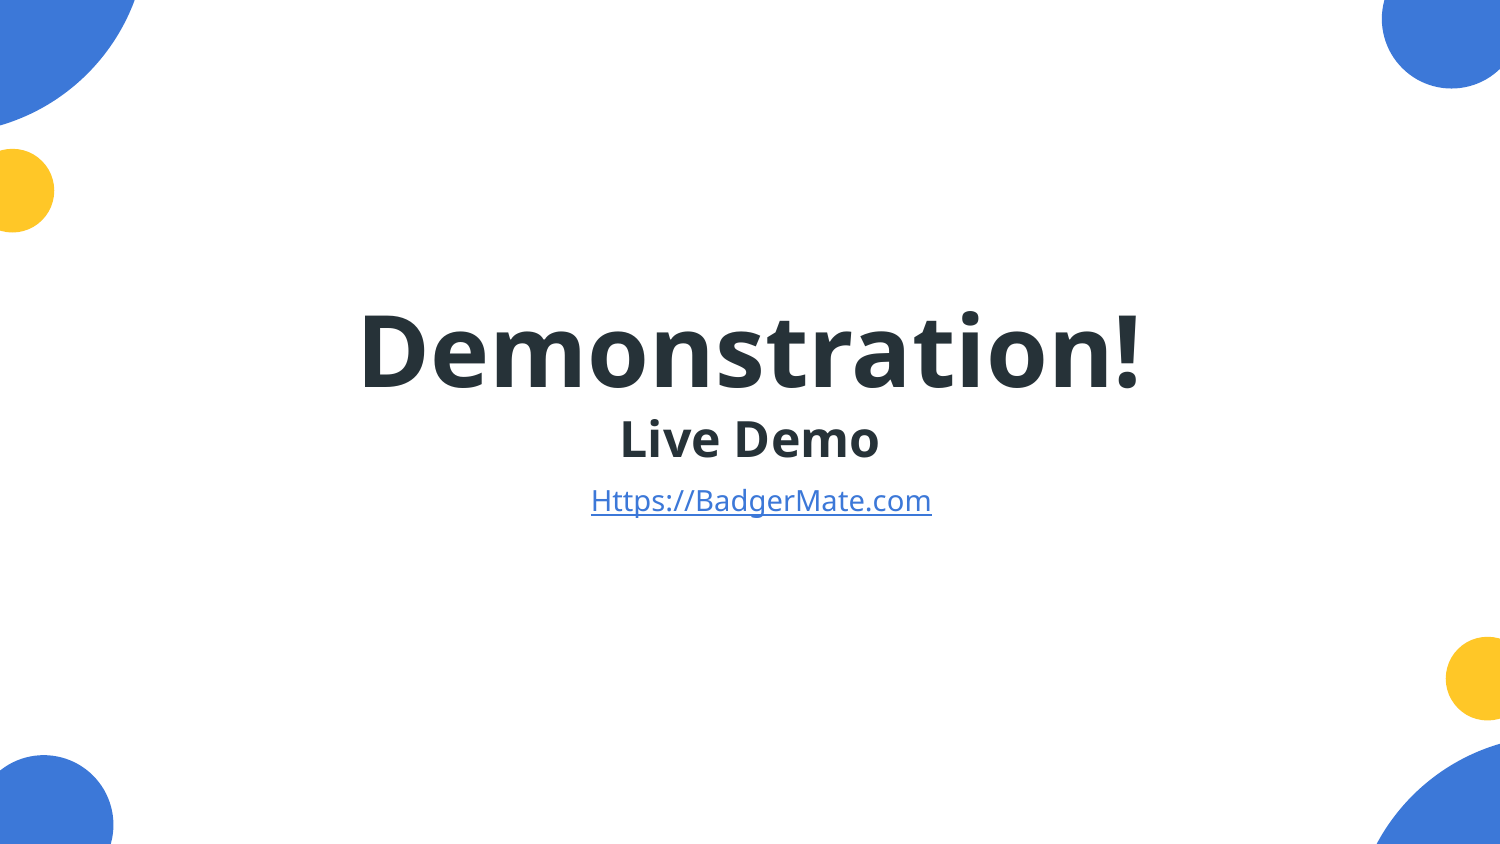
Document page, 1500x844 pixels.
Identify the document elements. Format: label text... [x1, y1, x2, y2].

title Demonstration! Live Demo [118, 272, 1382, 367]
subtitle Https://BadgerMate.com [458, 477, 1042, 563]
